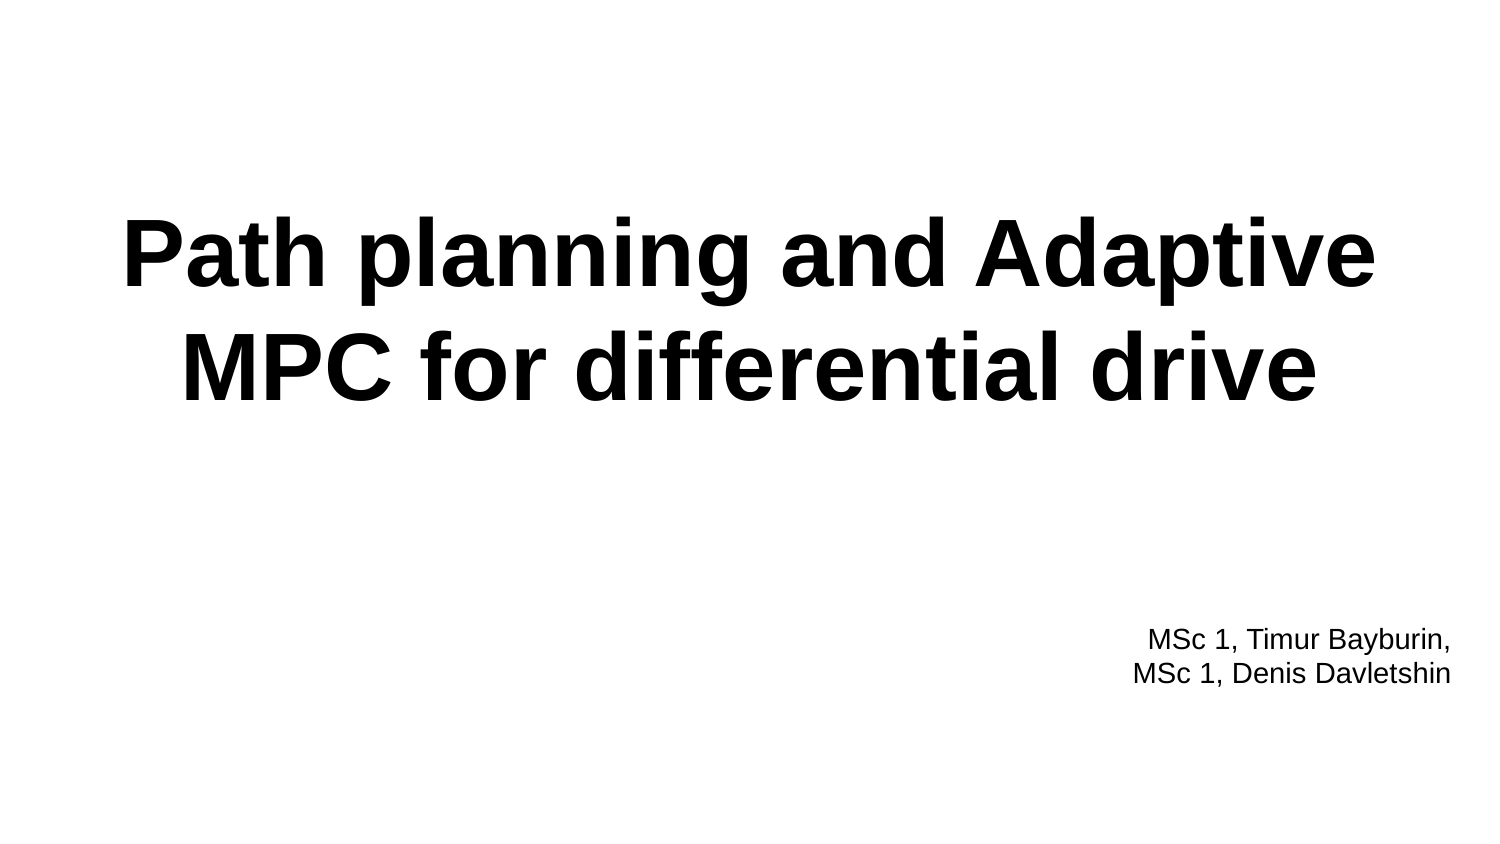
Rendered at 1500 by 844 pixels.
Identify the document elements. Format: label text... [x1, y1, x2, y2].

title Path planning and Adaptive MPC for differential drive [51, 98, 1449, 436]
text_box MSc 1, Timur Bayburin, MSc 1, Denis Davletshin [811, 604, 1467, 705]
